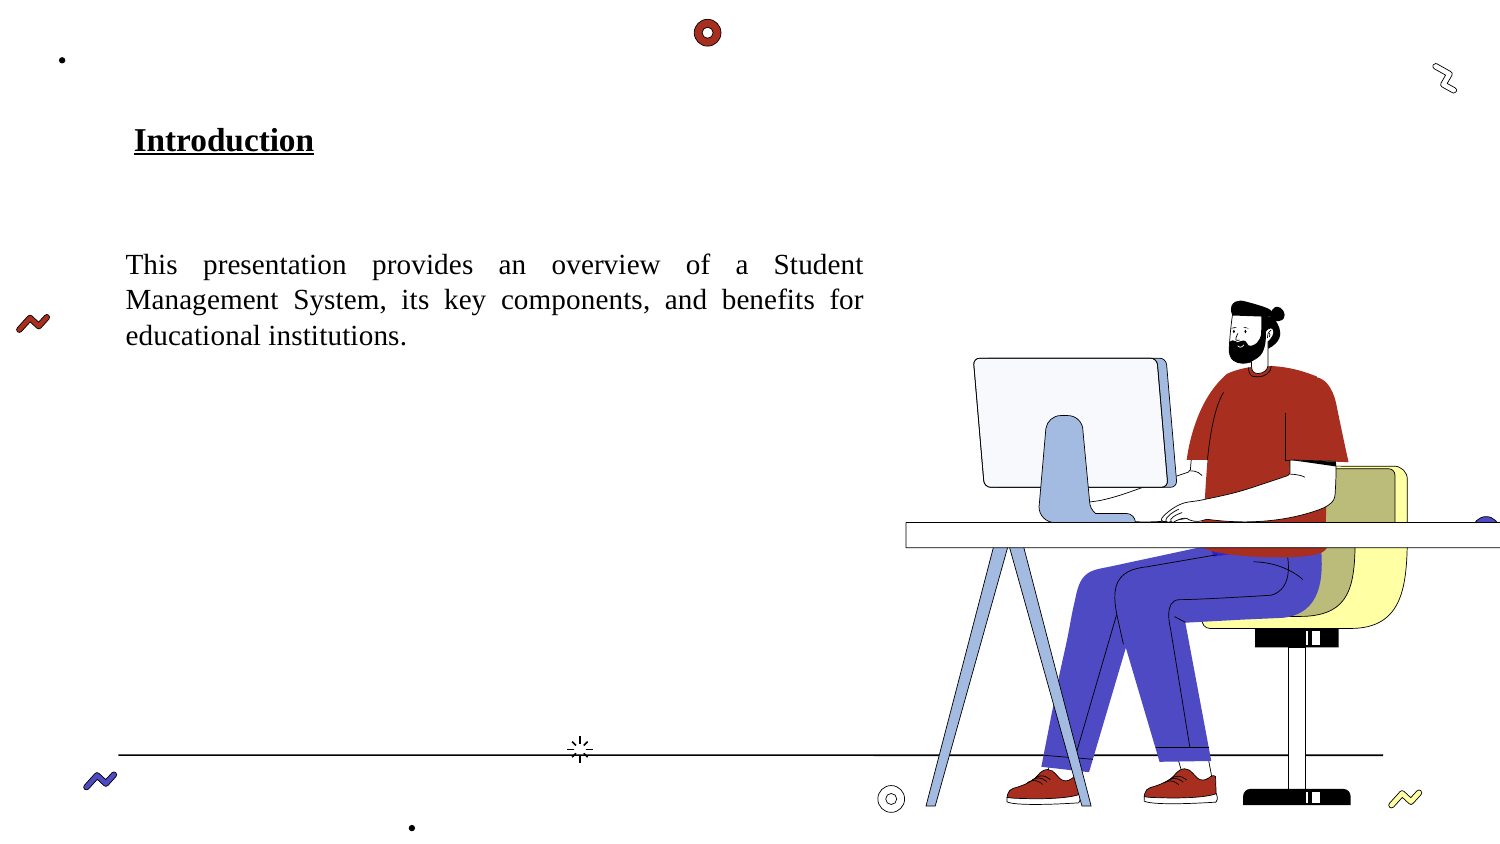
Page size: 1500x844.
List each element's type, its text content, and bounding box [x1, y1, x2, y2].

title Introduction [118, 103, 1244, 197]
subtitle This presentation provides an overview of a Student Management System, its key components, and benefits for educational institutions. [73, 230, 880, 716]
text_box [905, 300, 1500, 807]
